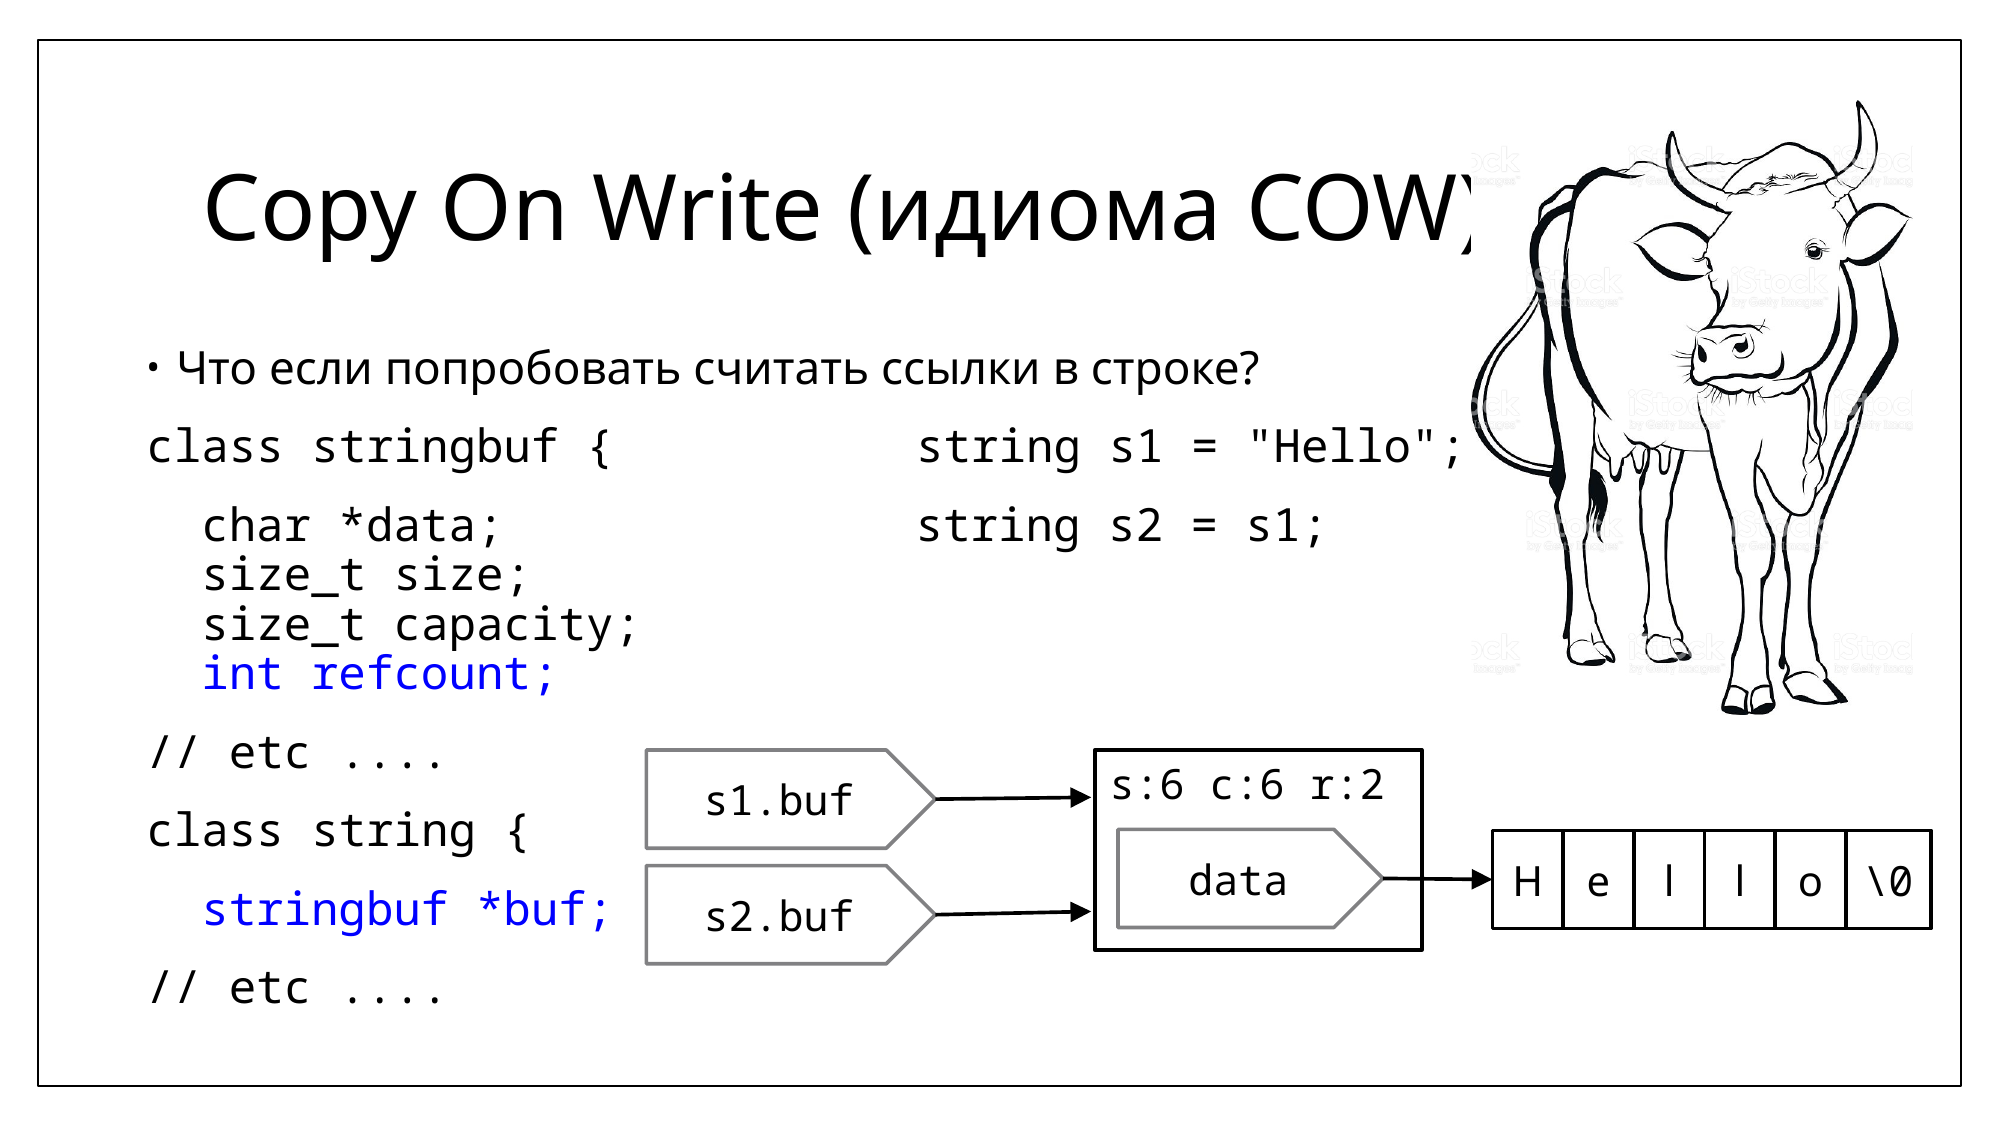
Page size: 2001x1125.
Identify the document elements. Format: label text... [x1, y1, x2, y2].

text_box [935, 911, 1092, 916]
text_box s2.buf [644, 864, 934, 966]
text_box s1.buf [644, 748, 935, 850]
text_box H [1492, 830, 1562, 929]
title Copy On Write (идиома COW) [187, 99, 1470, 323]
text_box l [1633, 830, 1704, 929]
picture [1471, 100, 1913, 715]
text_box o [1774, 830, 1845, 929]
text_box e [1562, 830, 1633, 929]
list Что если попробовать считать ссылки в строке? class stringbuf { string s1 = "Hello"; char *data; string s2 = s1; size_t size; size_t capacity; int refcount; // etc .... class string { stringbuf *buf; // etc .... [123, 337, 1744, 1000]
text_box s:6 c:6 r:2 [1094, 749, 1423, 951]
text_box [935, 796, 1092, 800]
text_box \0 [1845, 830, 1932, 929]
text_box l [1704, 830, 1774, 929]
